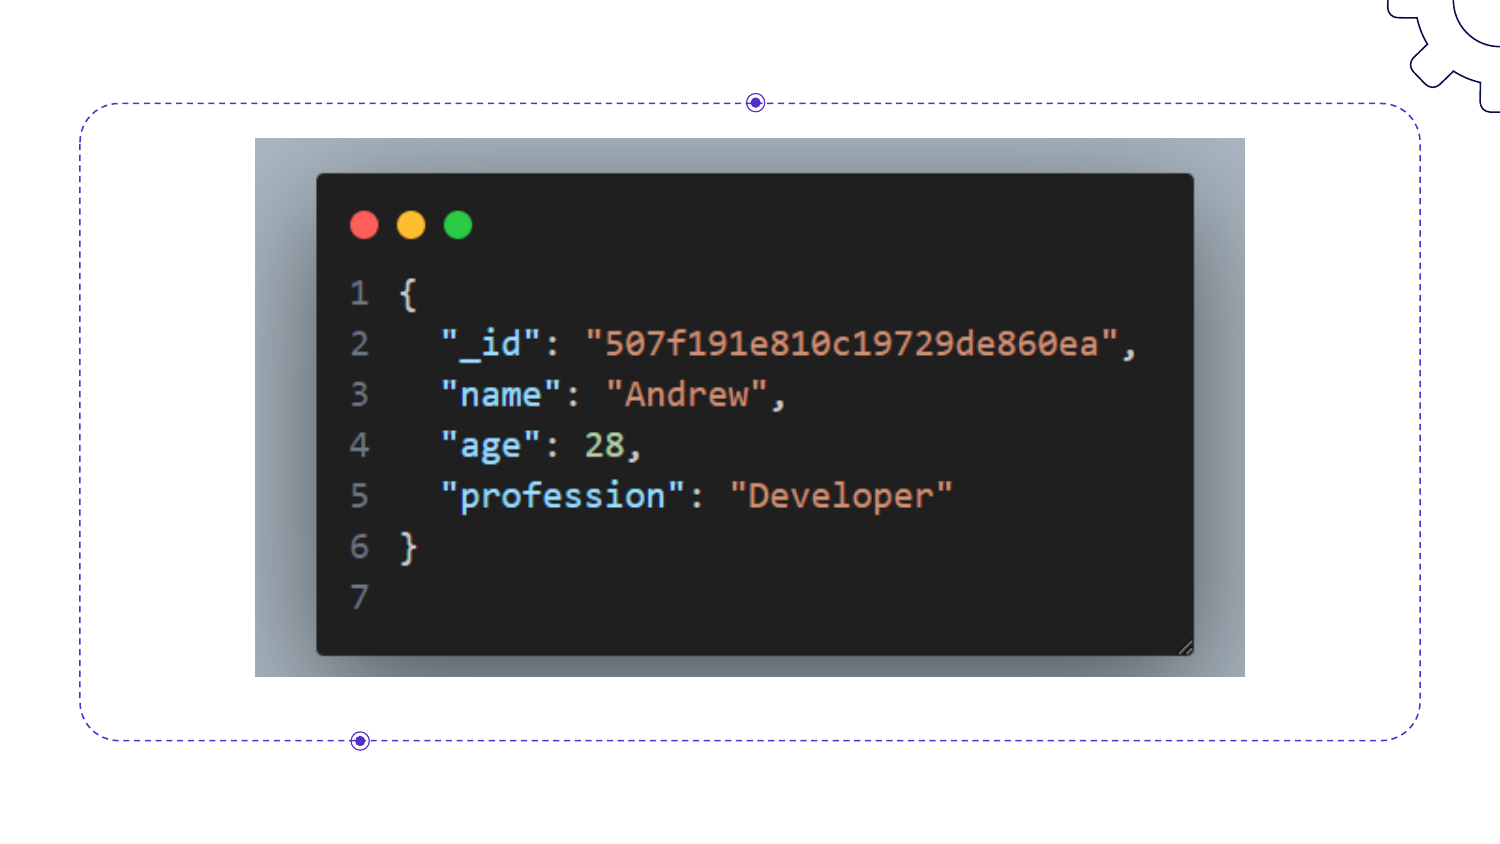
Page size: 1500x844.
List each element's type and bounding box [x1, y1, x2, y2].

picture [254, 138, 1245, 677]
